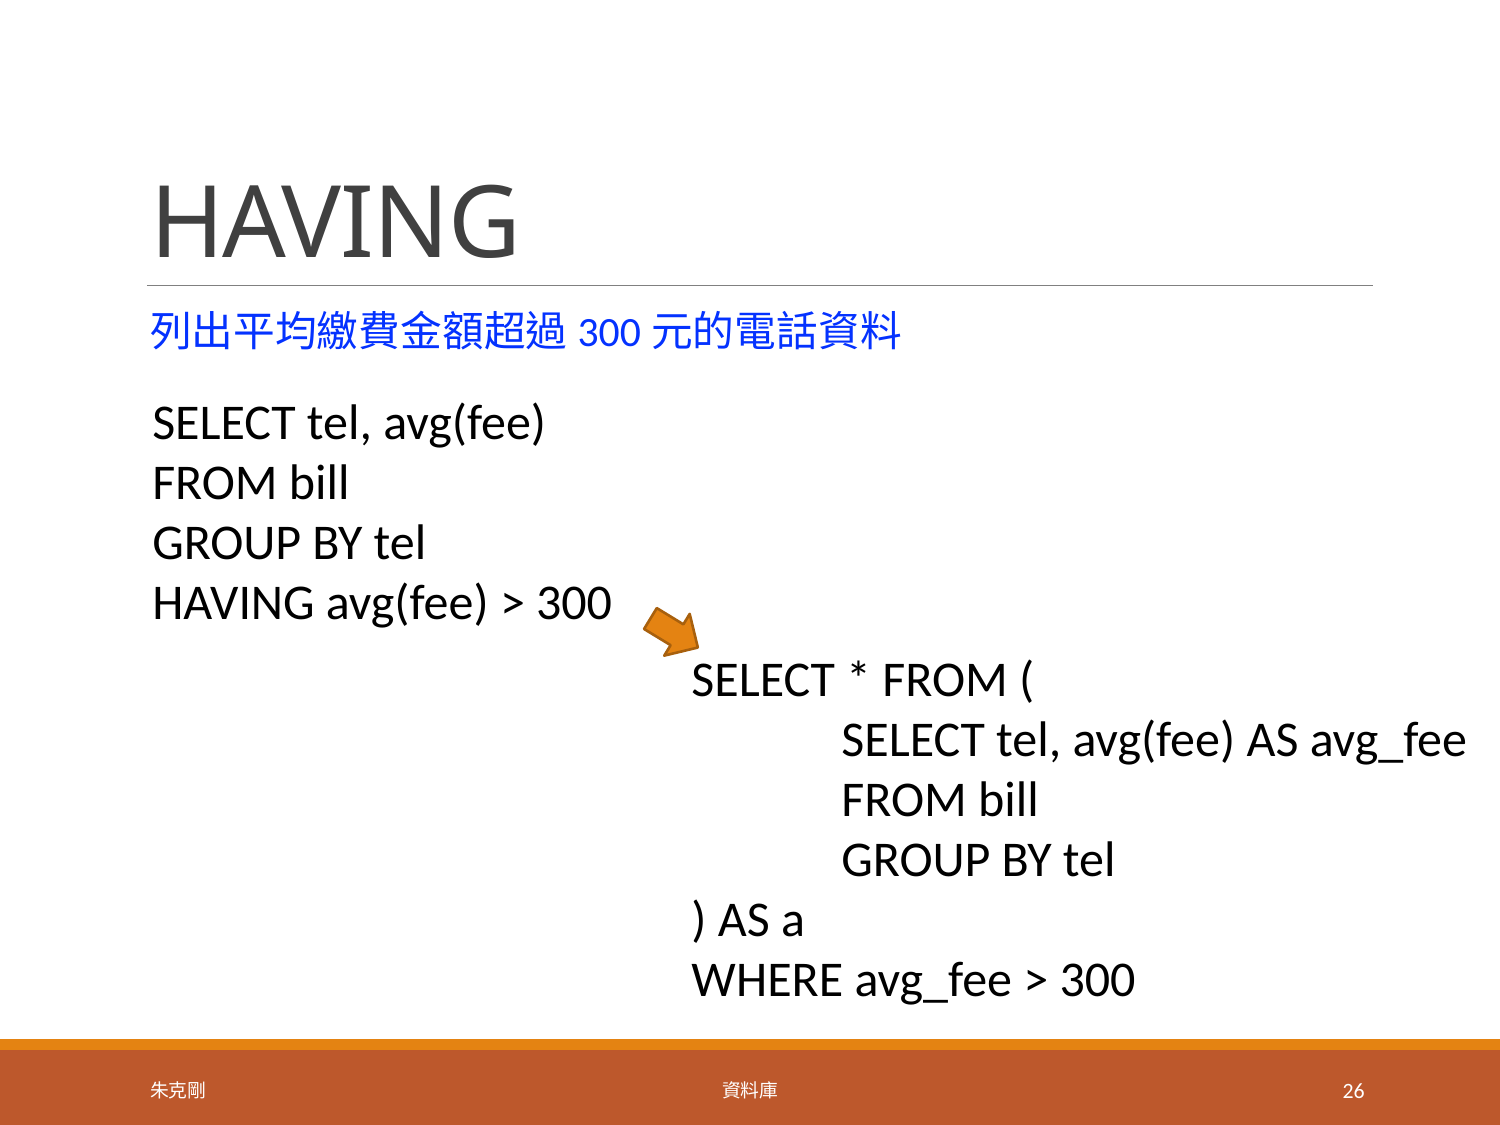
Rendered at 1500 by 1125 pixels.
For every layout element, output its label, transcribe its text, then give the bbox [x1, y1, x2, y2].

text_box SELECT tel, avg(fee) FROM bill GROUP BY tel HAVING avg(fee) > 300 [137, 381, 628, 637]
slide_number 26 [1218, 1059, 1380, 1120]
slide_number 朱克剛 [135, 1059, 440, 1120]
title HAVING [135, 47, 1373, 285]
list 列出平均繳費金額超過300元的電話資料 [135, 302, 1373, 963]
text_box SELECT * FROM ( SELECT tel, avg(fee) AS avg_fee FROM bill GROUP BY tel ) AS a WHERE avg_fee > 300 [676, 639, 1483, 1015]
text_box [642, 606, 700, 657]
footer 資料庫 [453, 1059, 1047, 1120]
